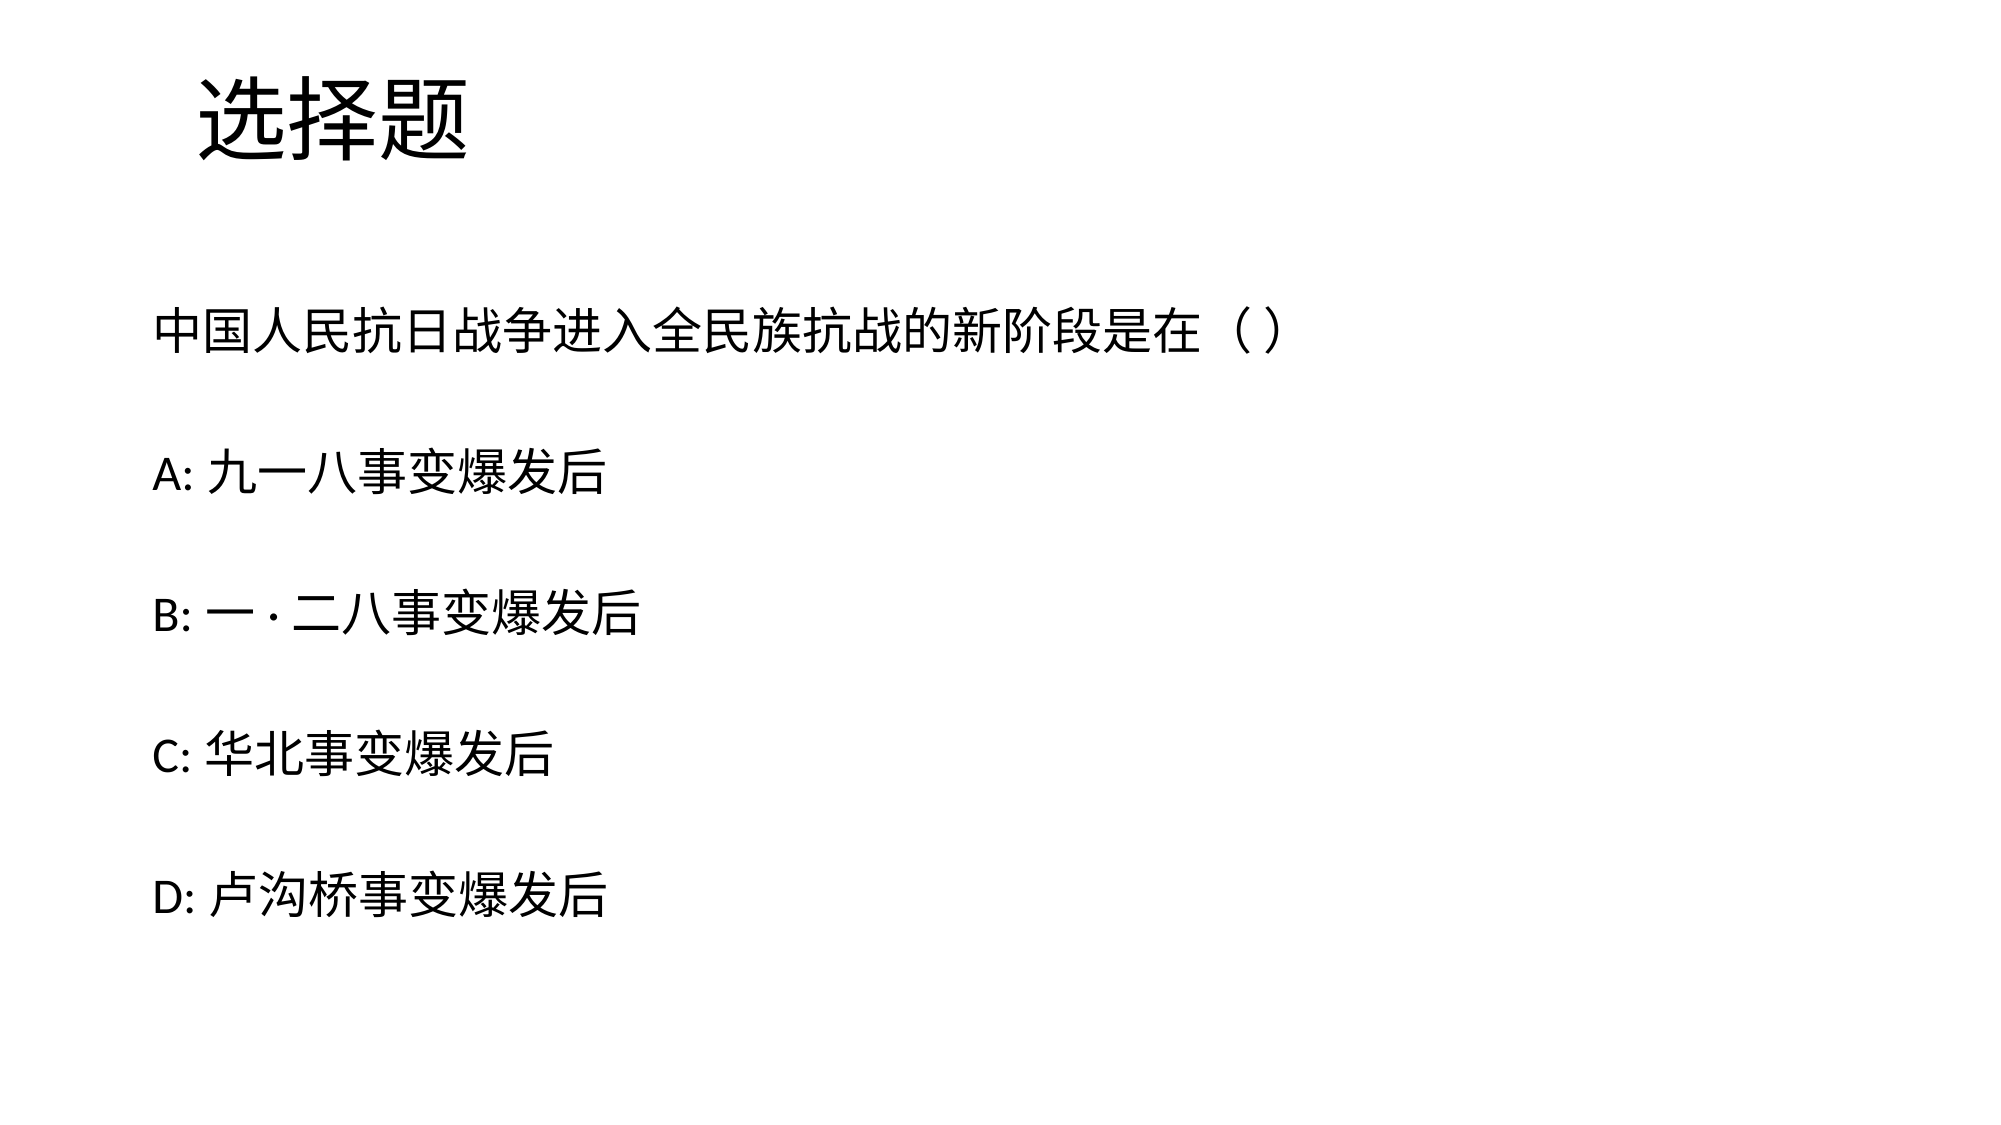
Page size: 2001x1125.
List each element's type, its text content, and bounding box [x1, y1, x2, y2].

title 选择题 [137, 14, 1863, 232]
list 中国人民抗日战争进入全民族抗战的新阶段是在（ ） A:九一八事变爆发后 B:一·二八事变爆发后 C:华北事变爆发后 D:卢沟桥事变爆发后 [137, 232, 2000, 1079]
